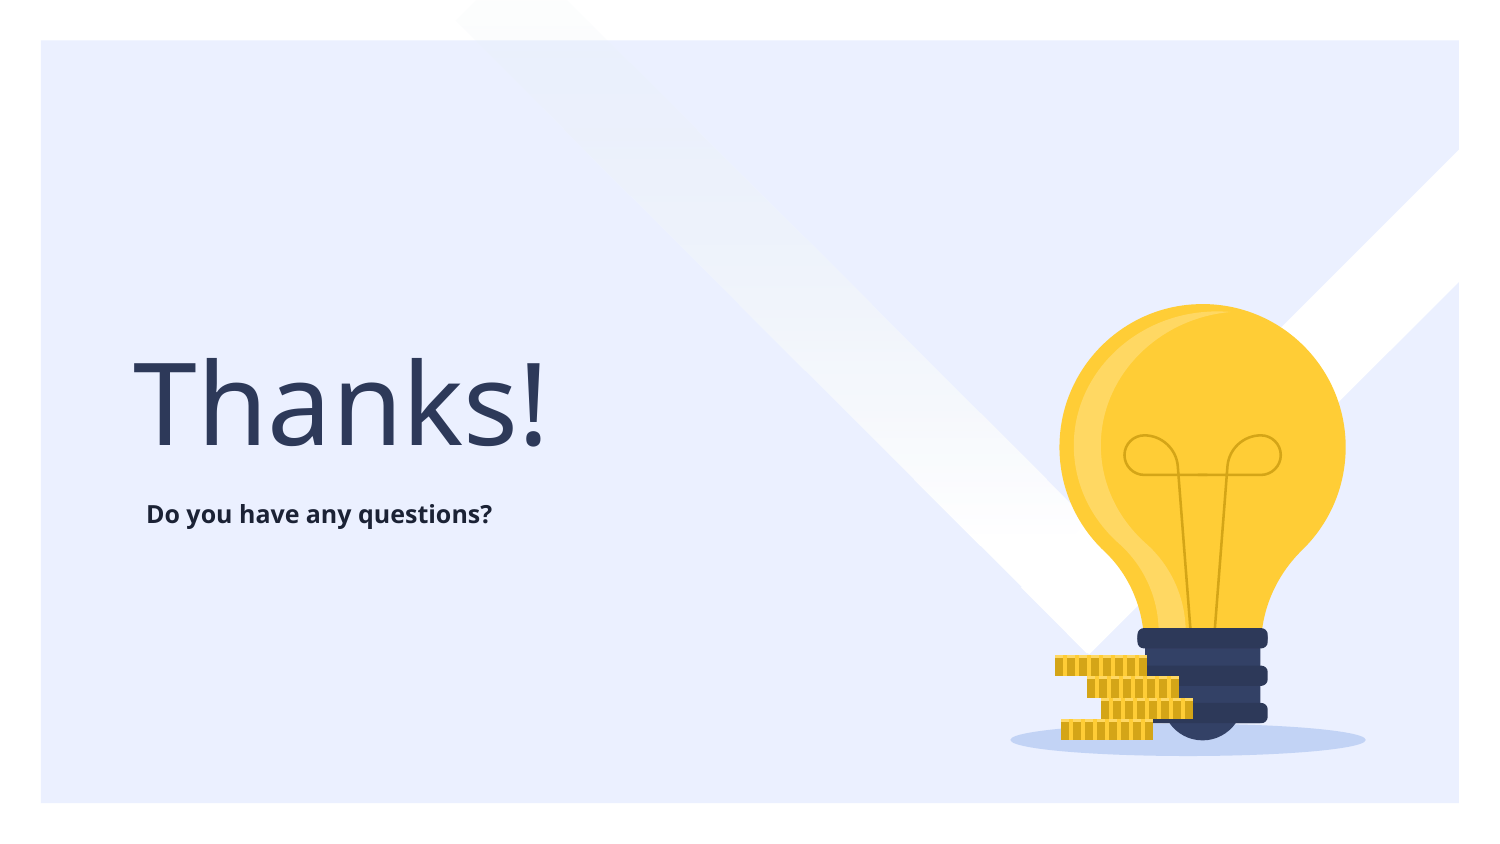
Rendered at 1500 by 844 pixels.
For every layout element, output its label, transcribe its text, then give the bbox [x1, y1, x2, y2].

title Thanks! [118, 299, 750, 484]
text_box Do you have any questions? [130, 483, 624, 544]
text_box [1010, 303, 1366, 757]
